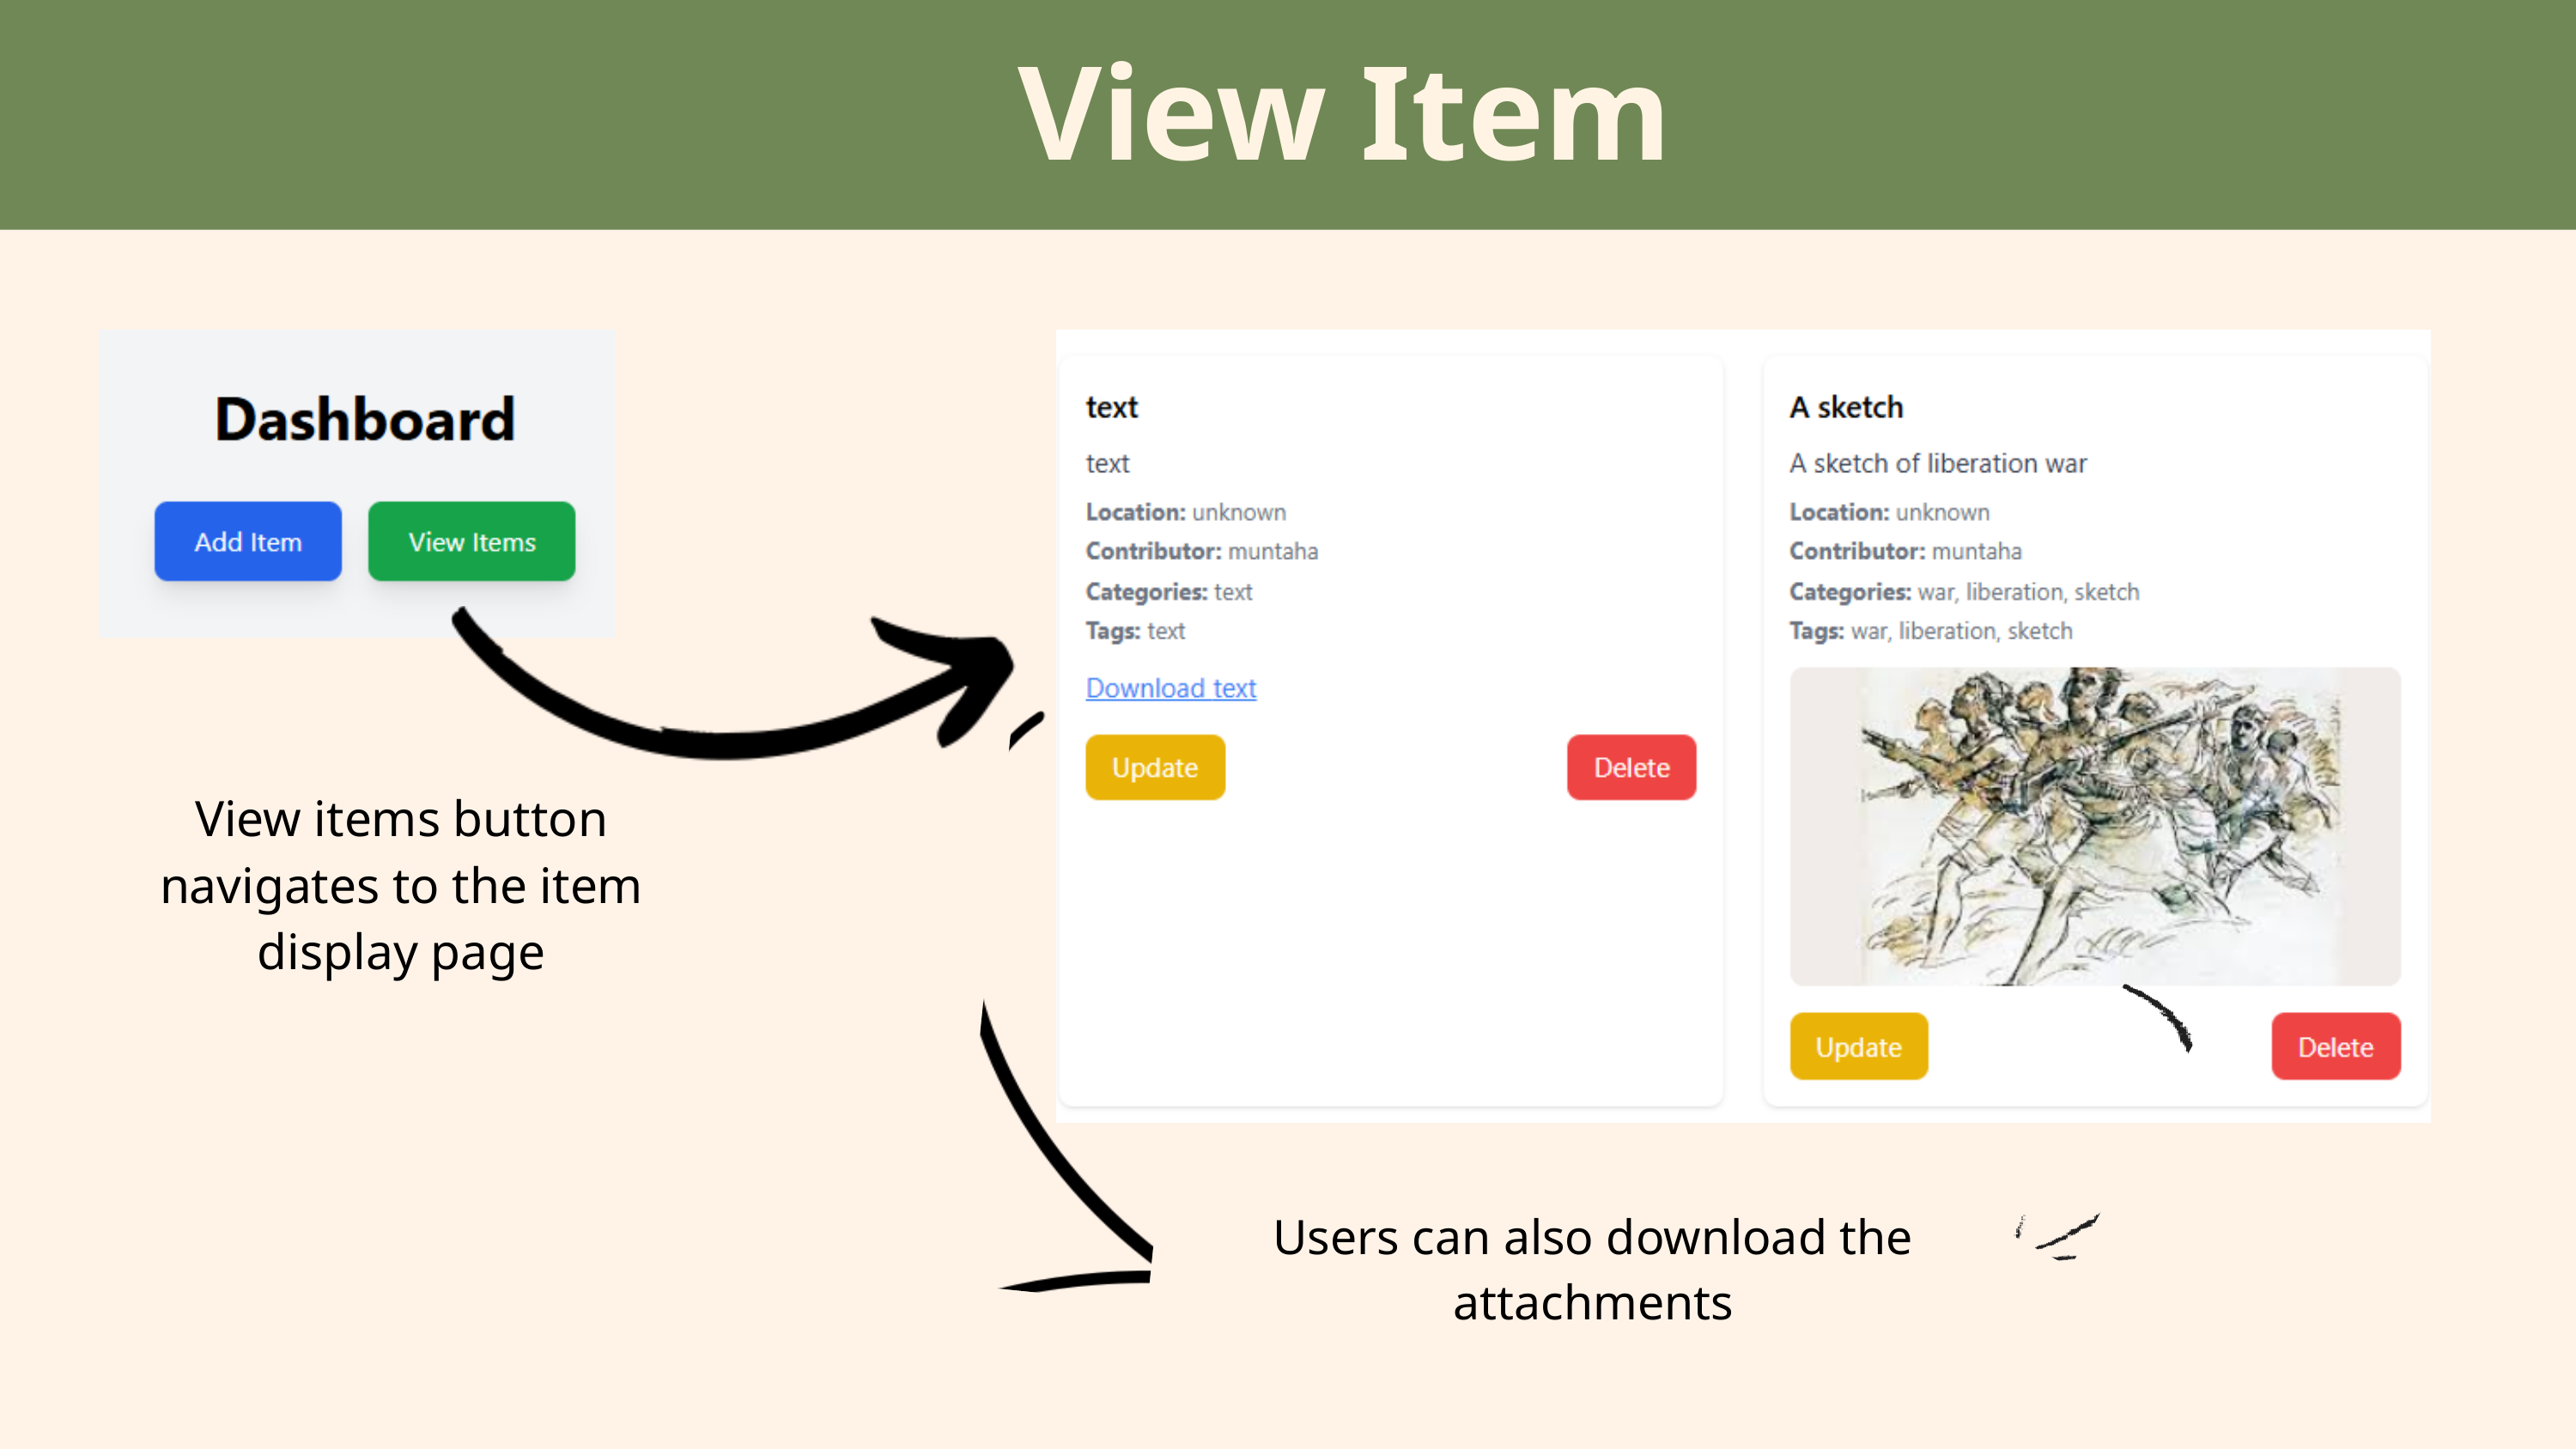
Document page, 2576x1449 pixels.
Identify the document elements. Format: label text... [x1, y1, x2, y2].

text_box [451, 606, 1020, 767]
text_box [0, 0, 2576, 230]
text_box Users can also download the attachments [1206, 1199, 1981, 1330]
text_box View Item [259, 56, 2432, 186]
text_box [1991, 978, 2206, 1268]
text_box [99, 330, 616, 638]
text_box [954, 707, 1206, 1304]
text_box [1056, 330, 2432, 1123]
text_box View items button navigates to the item display page [99, 779, 705, 979]
